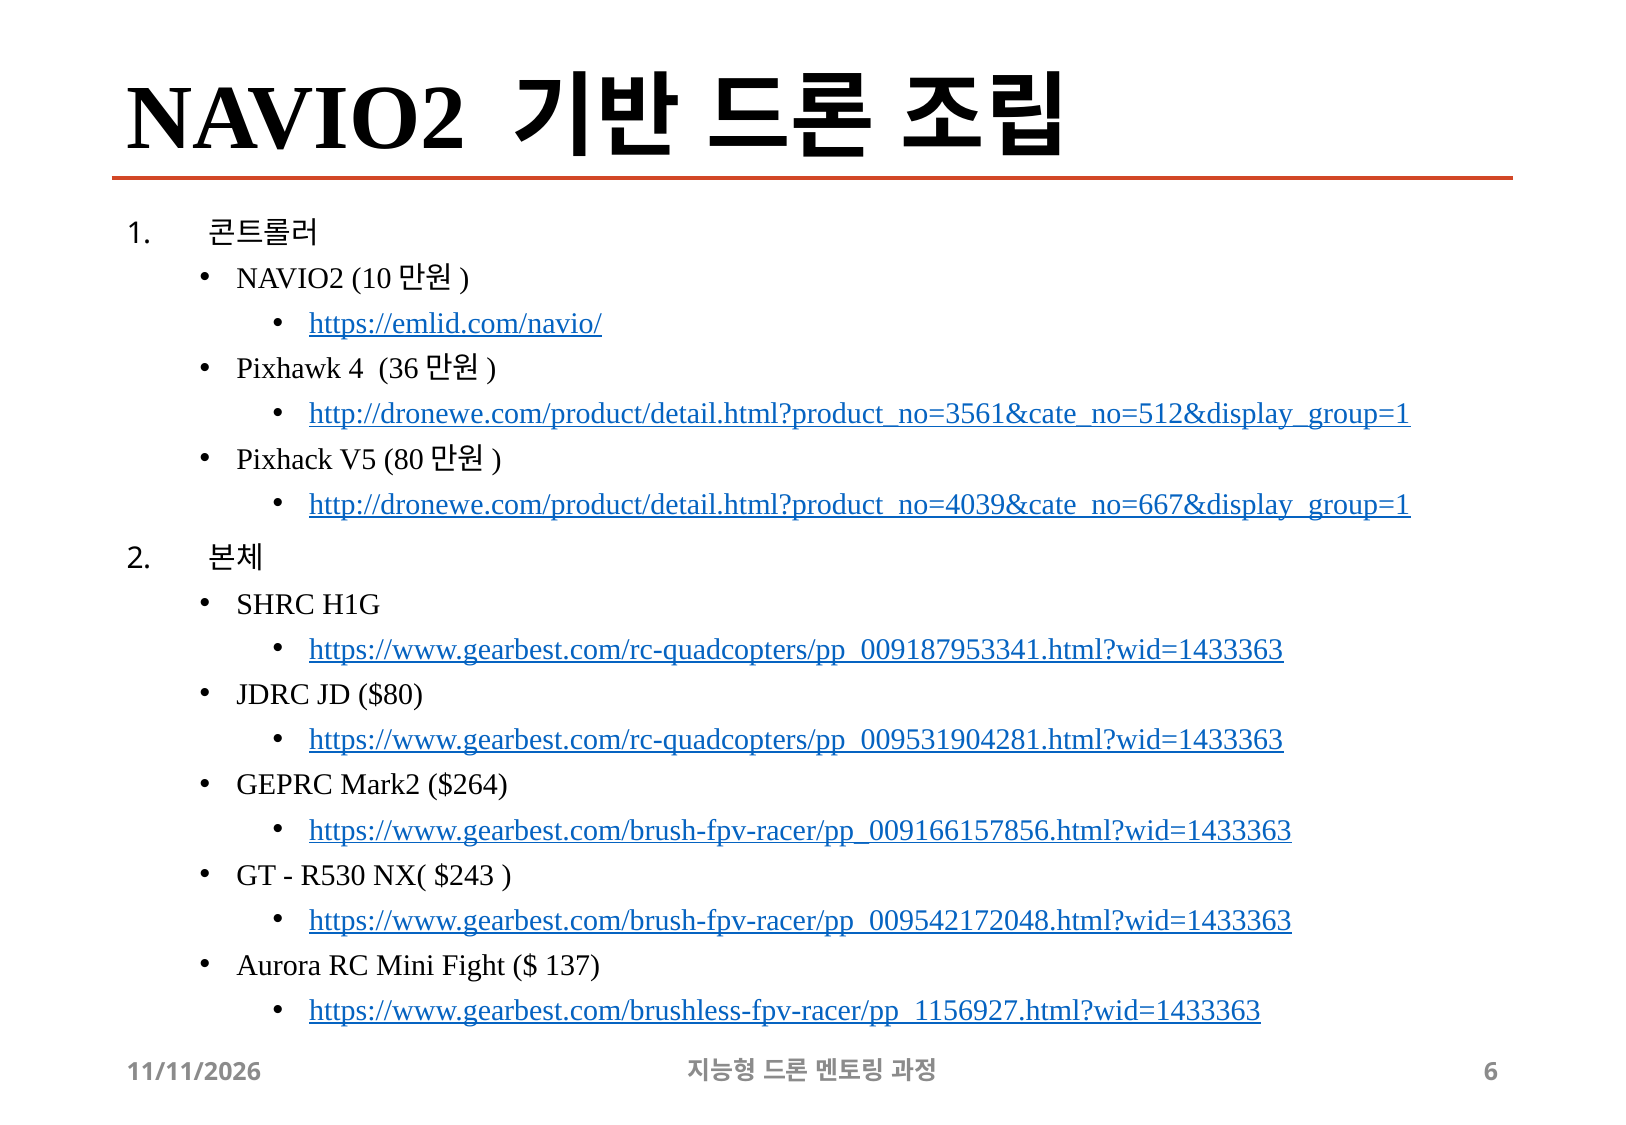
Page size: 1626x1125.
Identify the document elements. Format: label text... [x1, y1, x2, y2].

slide_number 6 [1433, 1043, 1514, 1103]
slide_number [111, 1043, 303, 1103]
title NAVIO2 기반 드론 조립 [111, 59, 1514, 179]
list 콘트롤러 NAVIO2 (10만원) https://emlid.com/navio/ Pixhawk 4 (36만원) http://dronewe.com/product/detail.html?product_no=3561&cate_no=512&display_group=1 Pixhack V5 (80만원) http://dronewe.com/product/detail.html?product_no=4039&cate_no=667&display_group=1 본체 SHRC H1G https://www.gearbest.com/rc-quadcopters/pp_009187953341.html?wid=1433363 JDRC JD ($80) https://www.gearbest.com/rc-quadcopters/pp_009531904281.html?wid=1433363 GEPRC Mark2 ($264) https://www.gearbest.com/brush-fpv-racer/pp_009166157856.html?wid=1433363 GT - R530 NX( $243 ) https://www.gearbest.com/brush-fpv-racer/pp_009542172048.html?wid=1433363 Aurora RC Mini Fight ($ 137) https://www.gearbest.com/brushless-fpv-racer/pp_1156927.html?wid=1433363 [111, 205, 1514, 1043]
footer 지능형 드론 멘토링 과정 [538, 1043, 1087, 1103]
